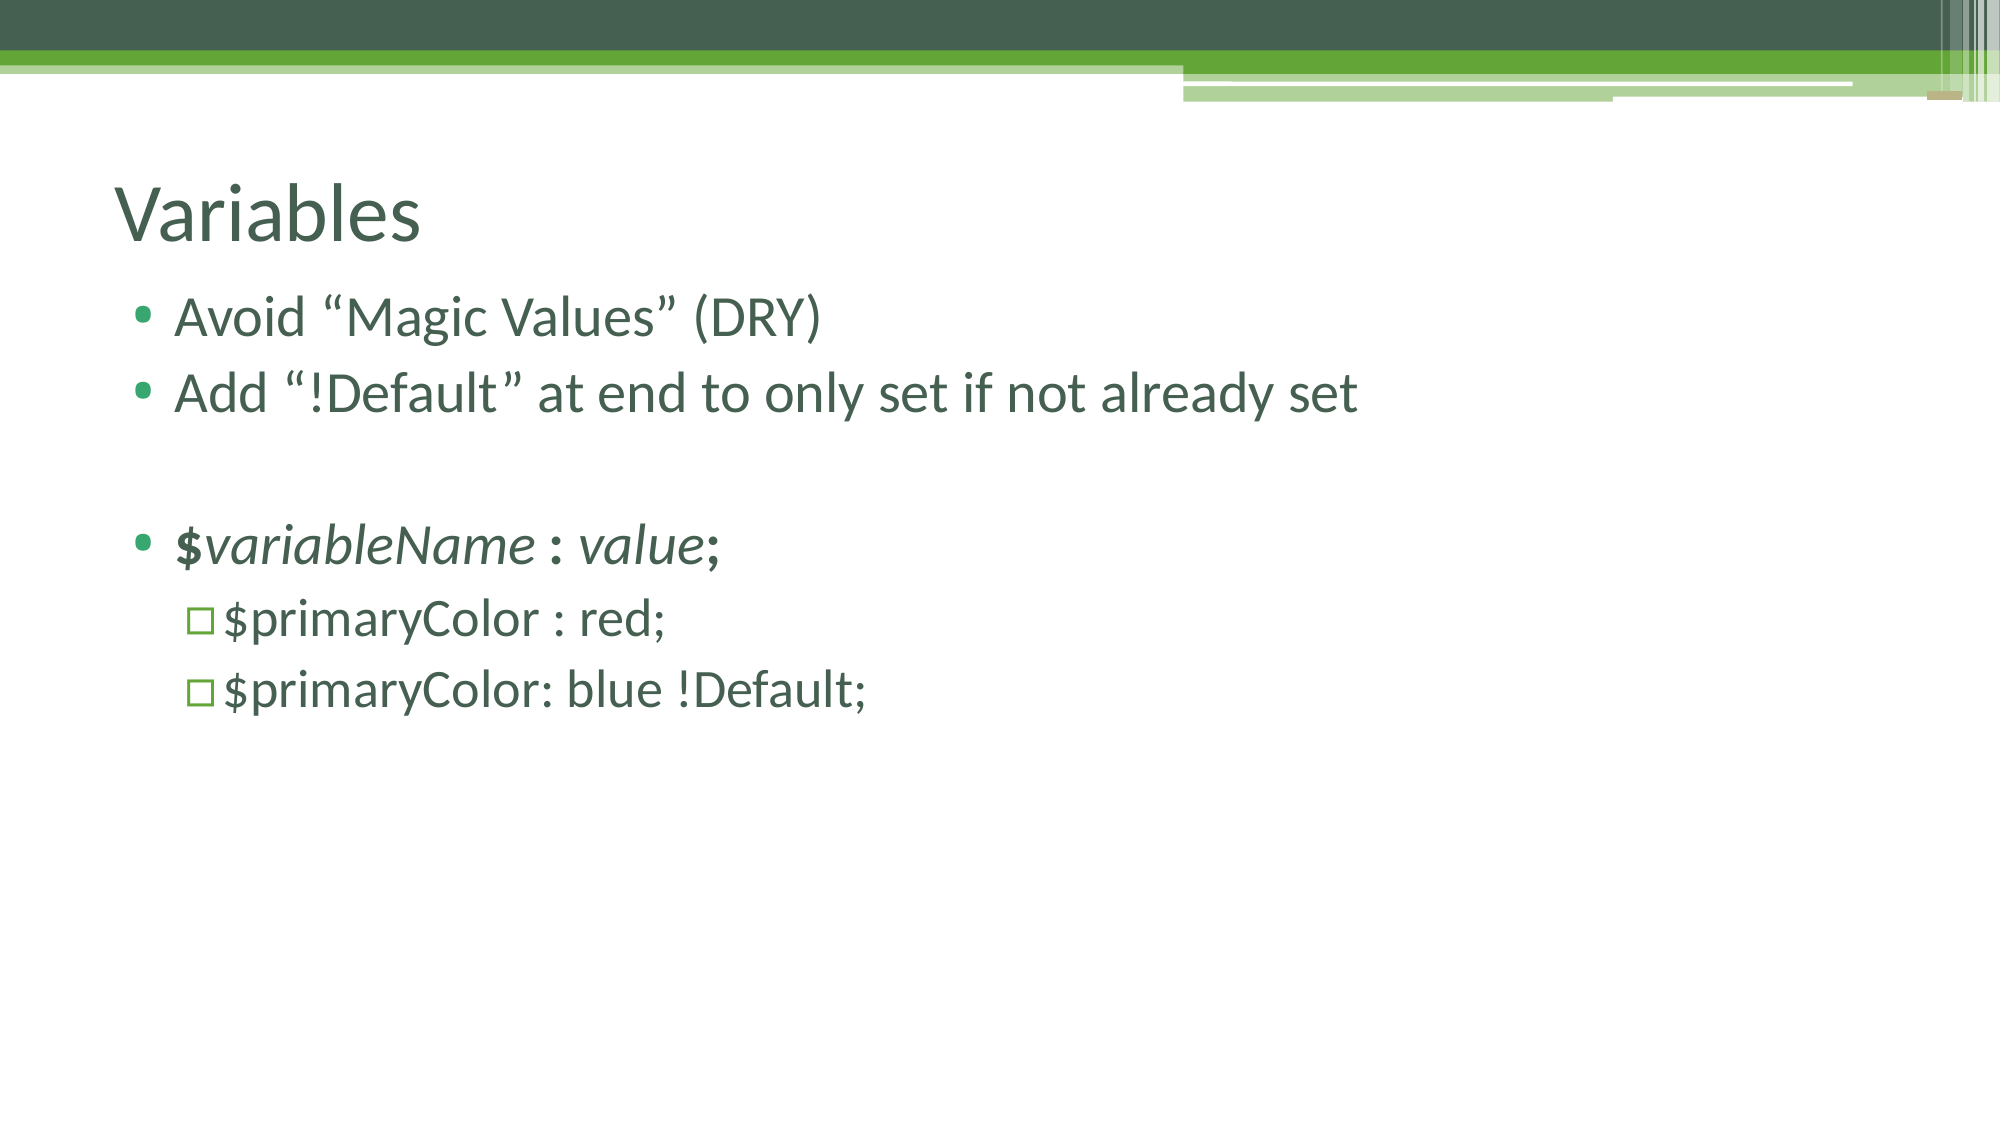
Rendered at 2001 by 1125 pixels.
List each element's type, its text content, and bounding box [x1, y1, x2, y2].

text_box [1927, 91, 1962, 100]
list Avoid “Magic Values” (DRY) Add “!Default” at end to only set if not already set $variableName : value; $primaryColor : red; $primaryColor: blue !Default; [99, 296, 1900, 980]
title Variables [99, 121, 1900, 296]
